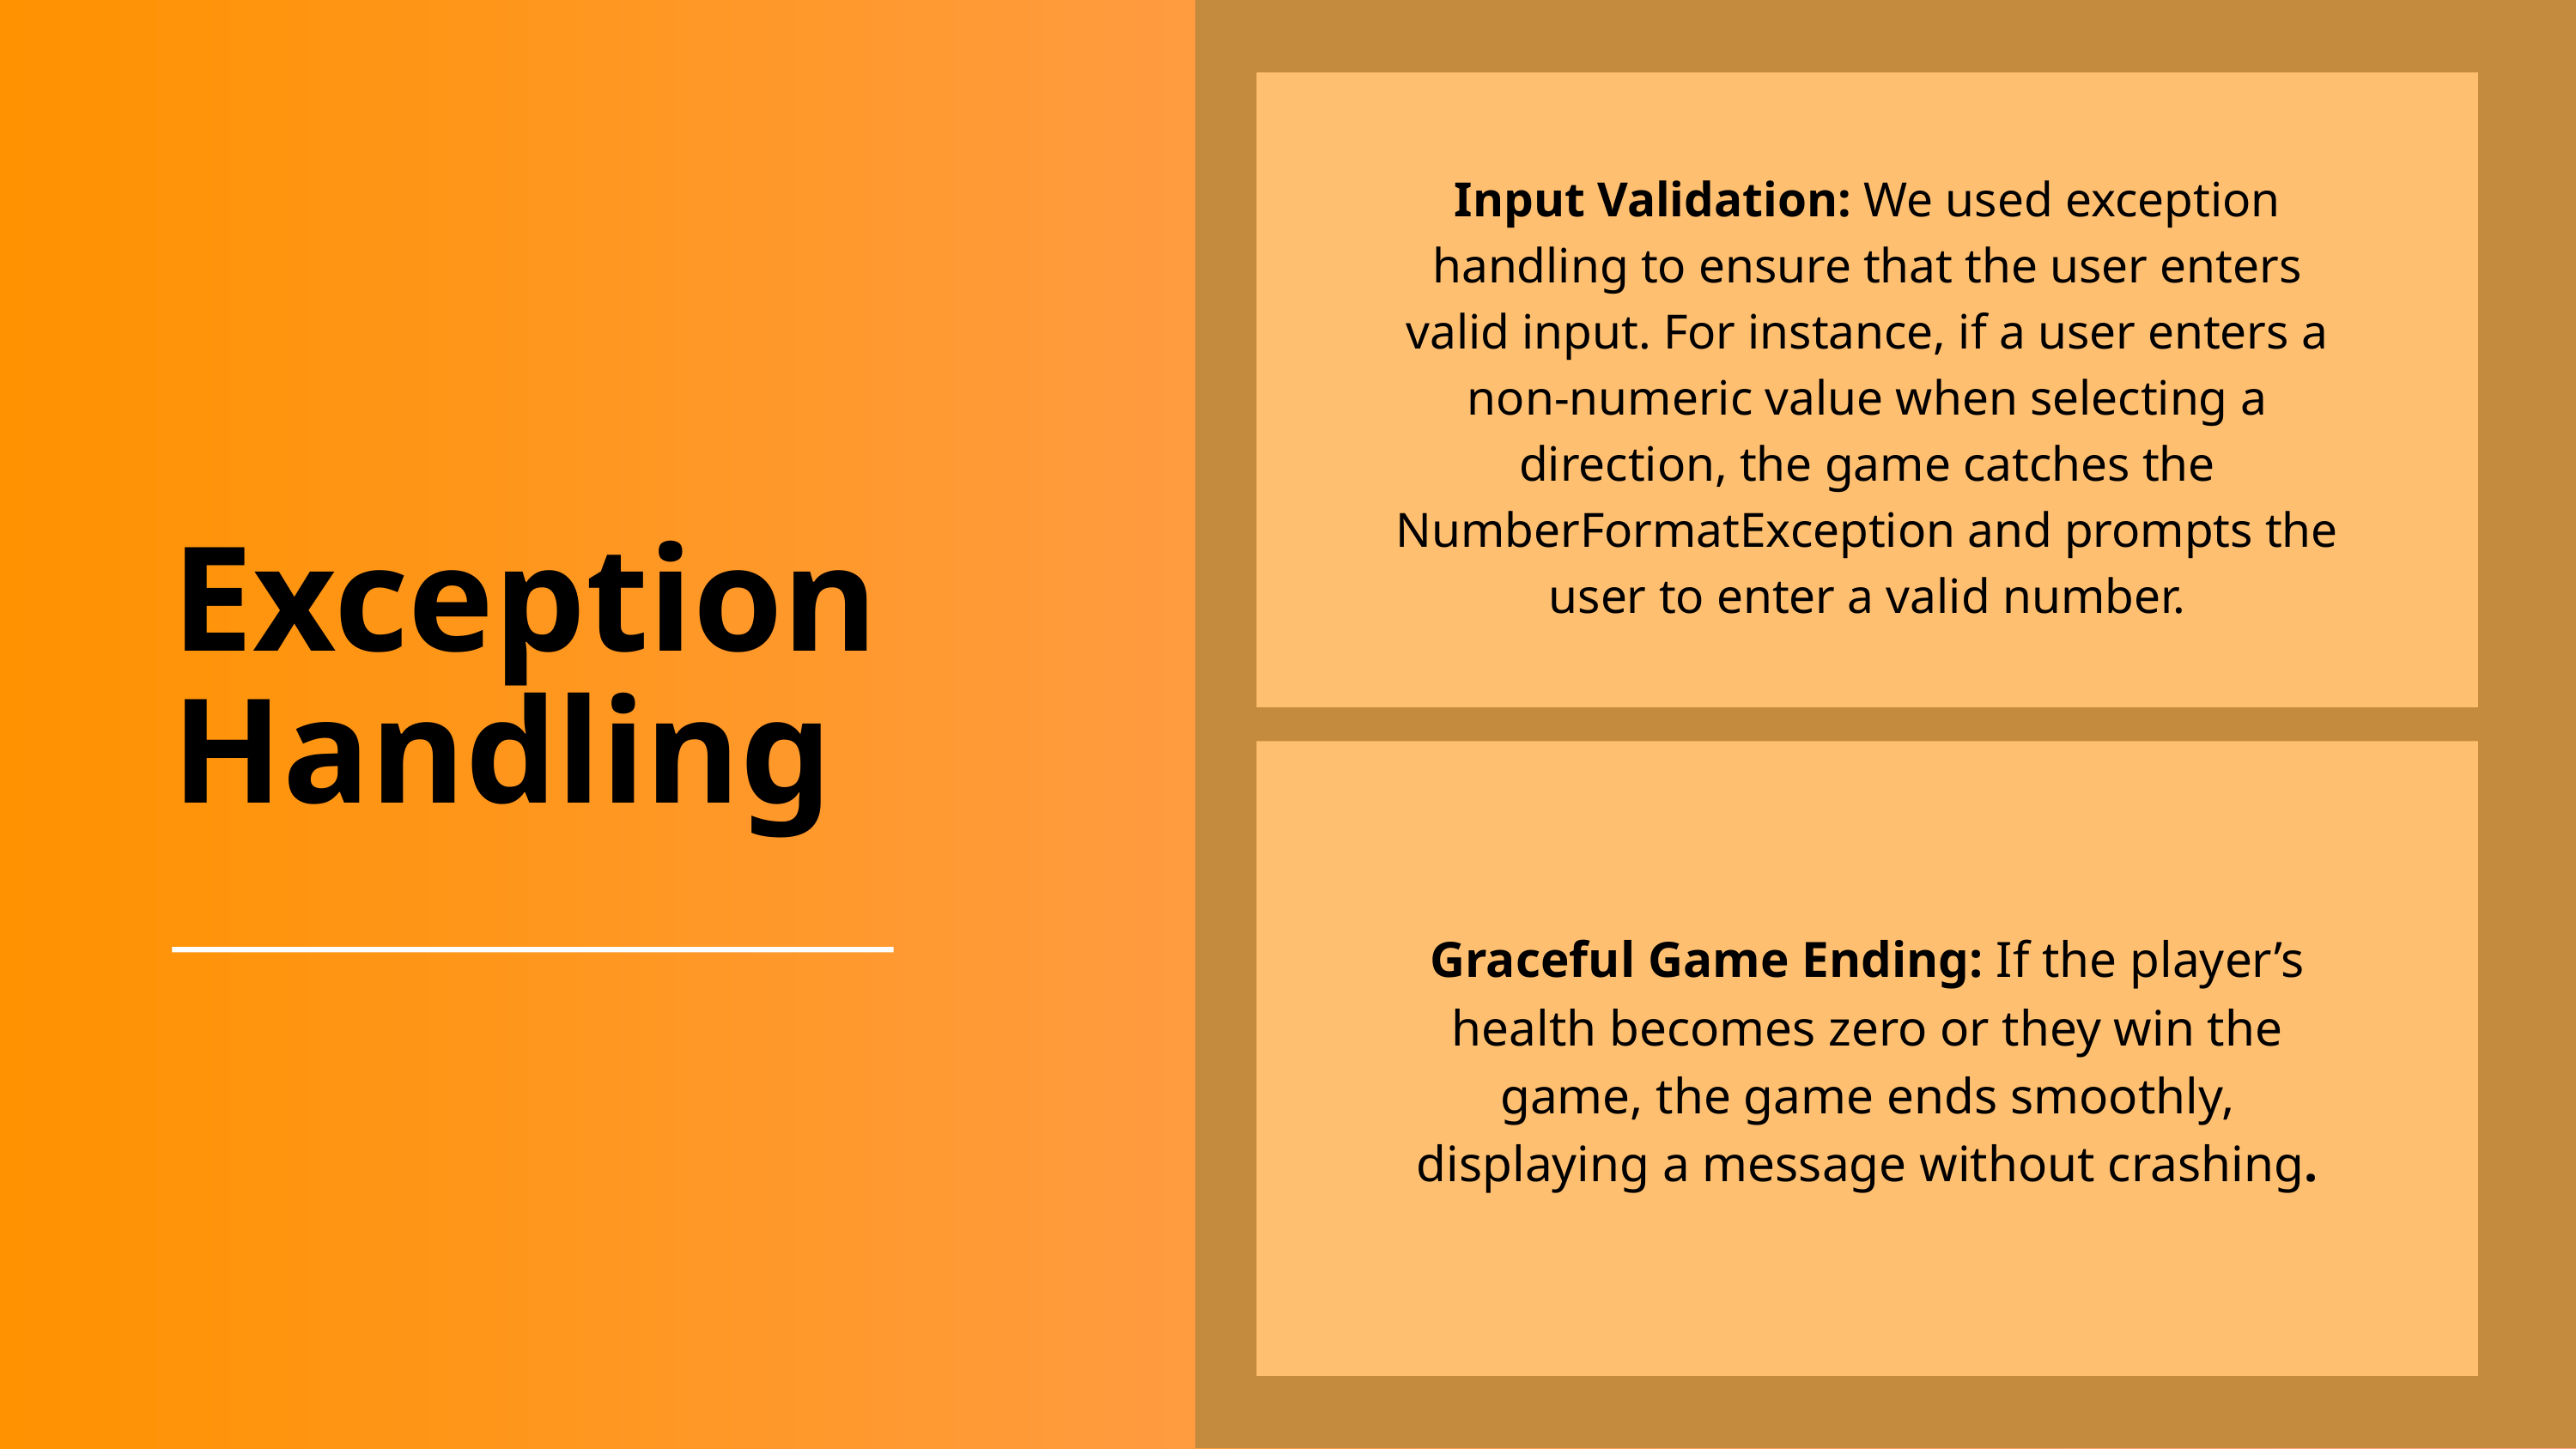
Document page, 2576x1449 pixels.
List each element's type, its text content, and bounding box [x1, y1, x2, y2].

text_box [1195, 0, 2576, 1449]
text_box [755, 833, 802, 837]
text_box Exception Handling [172, 528, 894, 833]
